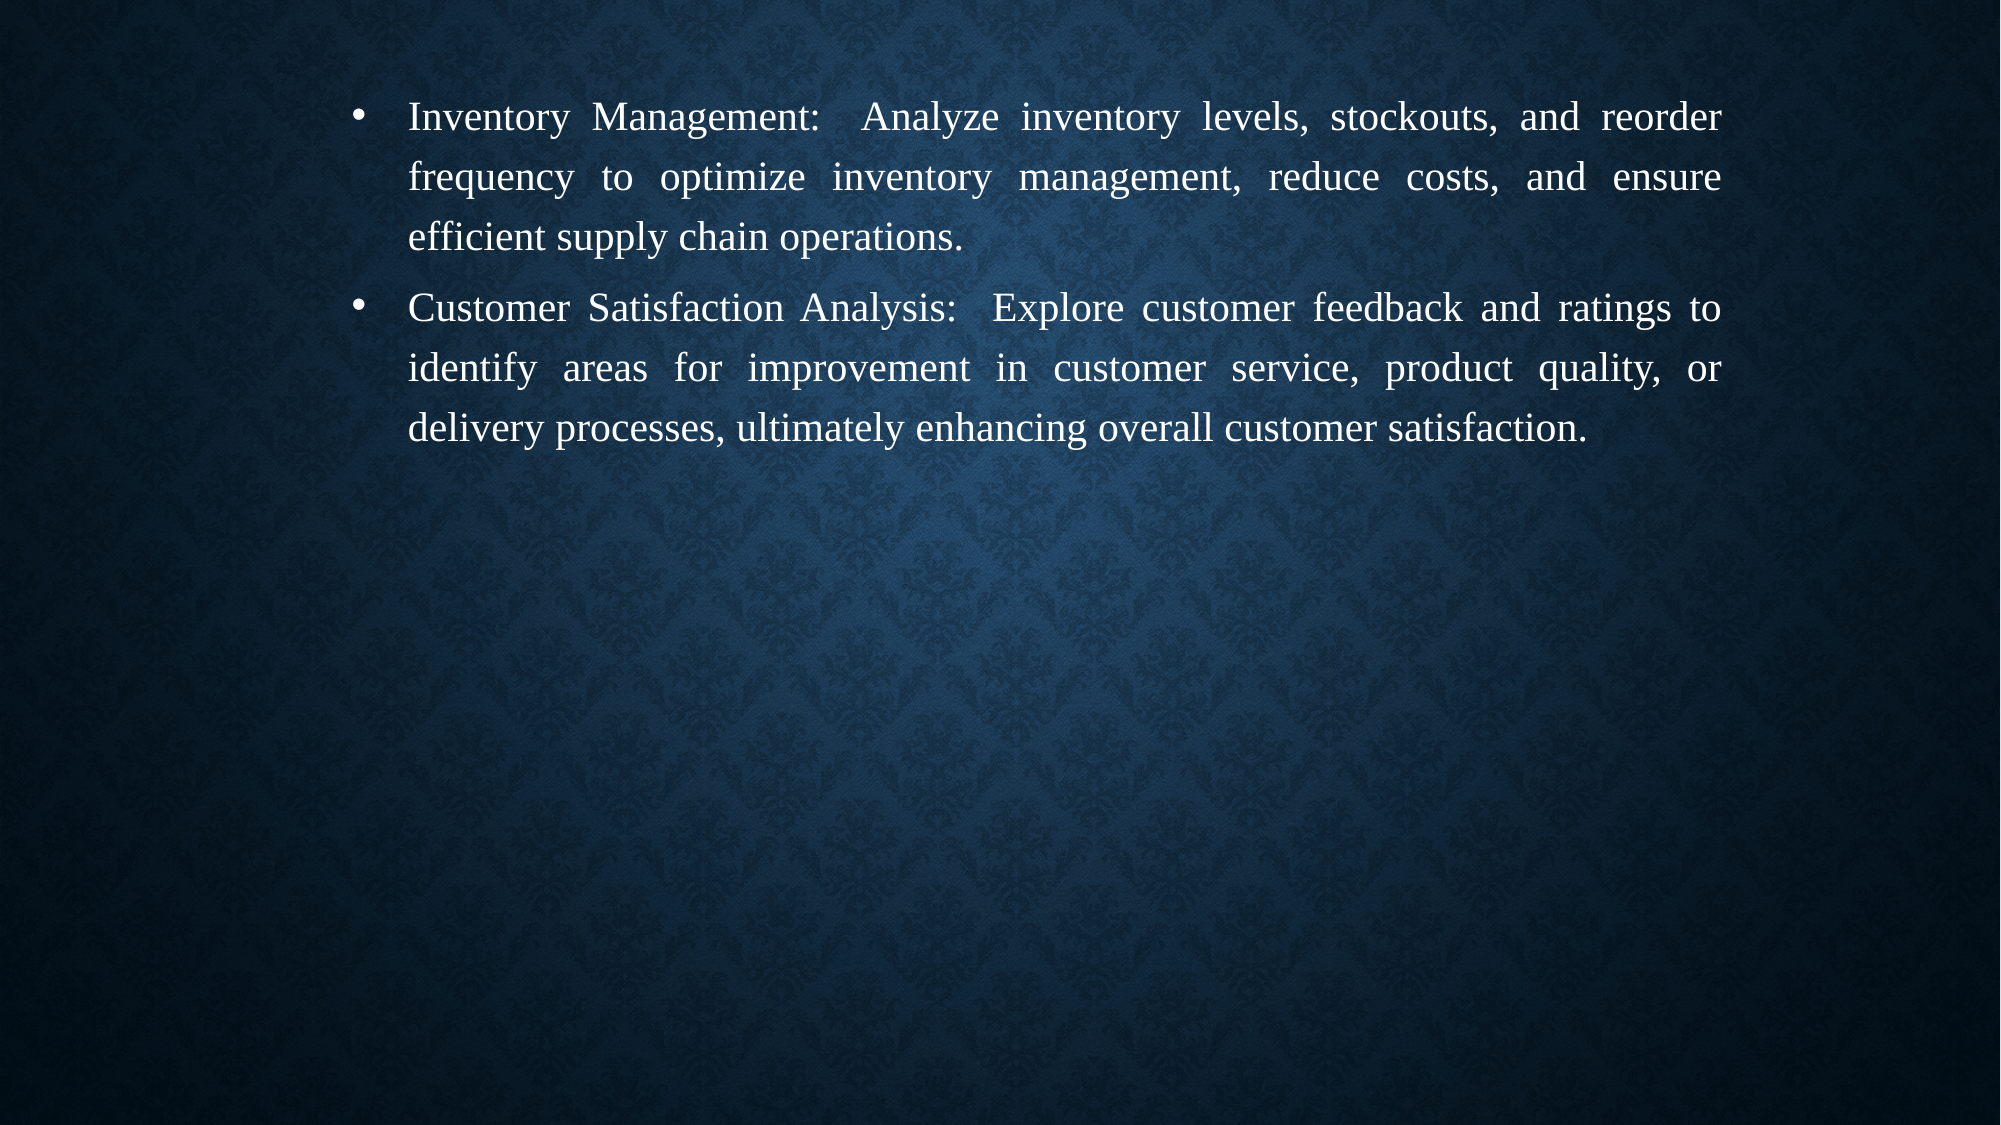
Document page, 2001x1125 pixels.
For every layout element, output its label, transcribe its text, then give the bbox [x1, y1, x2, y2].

subtitle Inventory Management: Analyze inventory levels, stockouts, and reorder frequency to optimize inventory management, reduce costs, and ensure efficient supply chain operations. Customer Satisfaction Analysis: Explore customer feedback and ratings to identify areas for improvement in customer service, product quality, or delivery processes, ultimately enhancing overall customer satisfaction. [261, 71, 1739, 1045]
